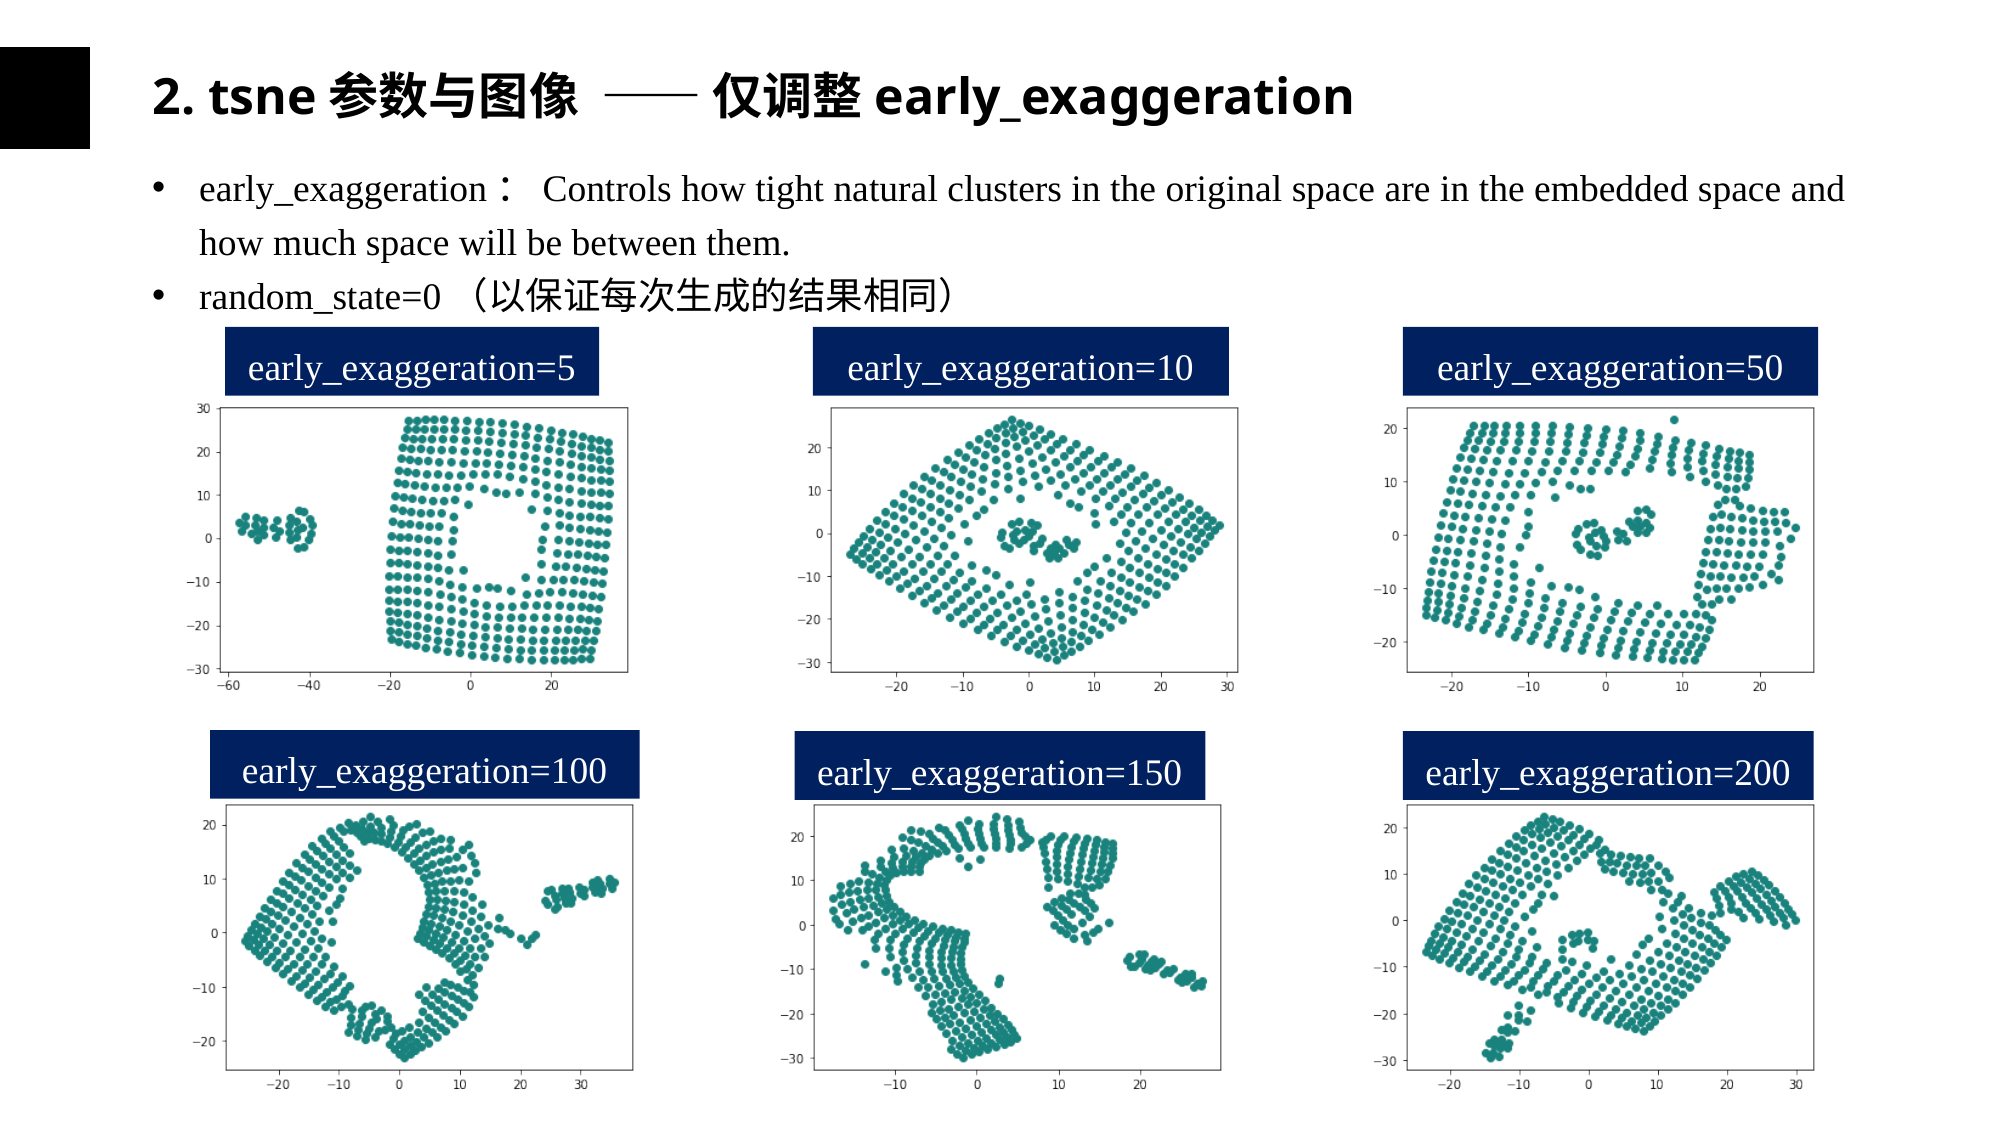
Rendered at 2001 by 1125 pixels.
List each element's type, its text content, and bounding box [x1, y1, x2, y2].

text_box [0, 47, 90, 149]
title 2. tsne参数与图像 —— 仅调整early_exaggeration [137, 59, 1863, 136]
text_box early_exaggeration：Controls how tight natural clusters in the original space are in the embedded space and how much space will be between them. random_state=0（以保证每次生成的结果相同） [137, 147, 1897, 325]
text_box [177, 328, 1822, 1099]
